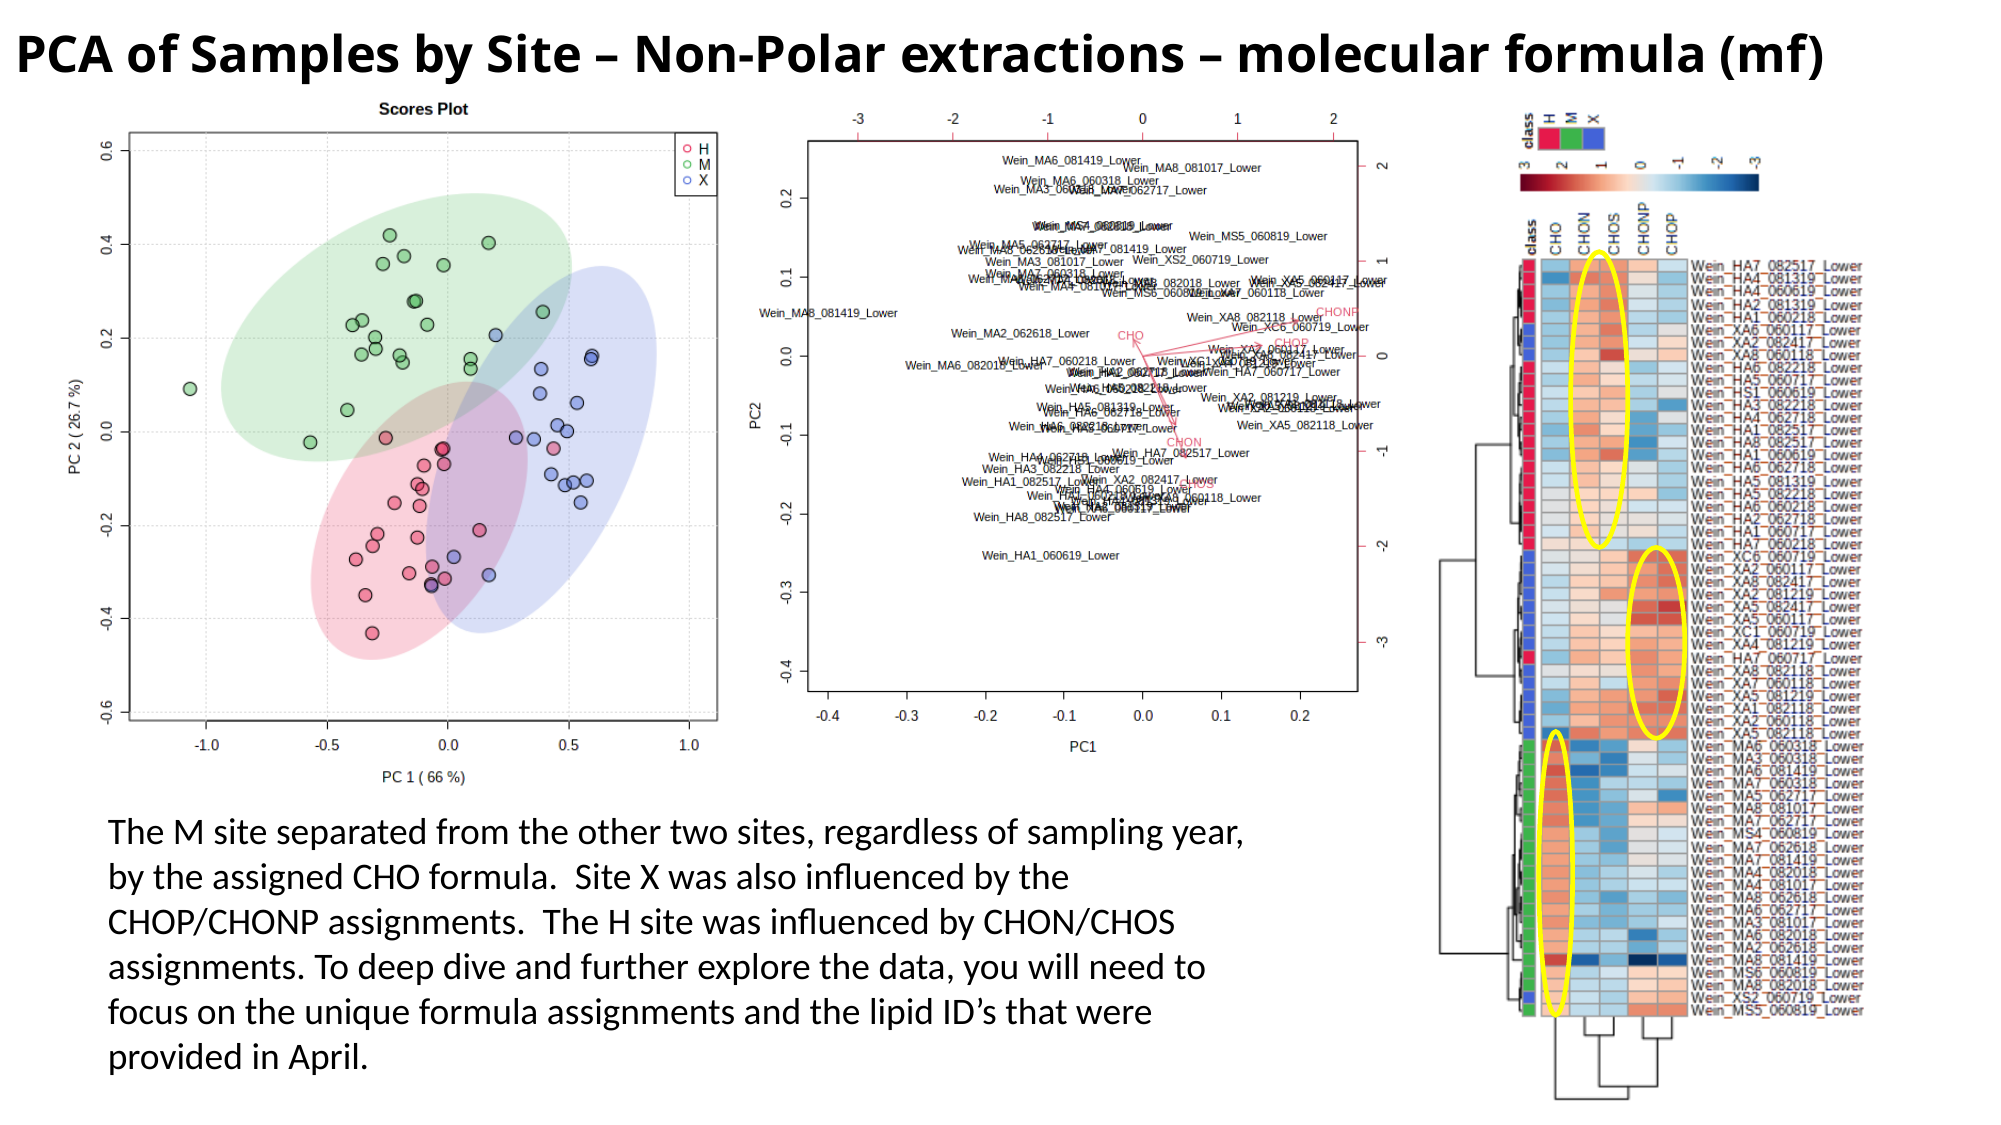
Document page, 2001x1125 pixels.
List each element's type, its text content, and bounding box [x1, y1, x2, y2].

text_box [1569, 250, 1629, 376]
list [50, 85, 765, 800]
title PCA of Samples by Site – Non-Polar extractions – molecular formula (mf) [0, 0, 1863, 112]
picture [721, 78, 2000, 1102]
text_box [1537, 815, 1574, 1017]
text_box The M site separated from the other two sites, regardless of sampling year, by the assigned CHO formula. Site X was also influenced by the CHOP/CHONP assignments. The H site was influenced by CHON/CHOS assignments. To deep dive and further explore the data, you will need to focus on the unique formula assignments and the lipid ID’s that were provided in April. [93, 799, 1279, 1085]
